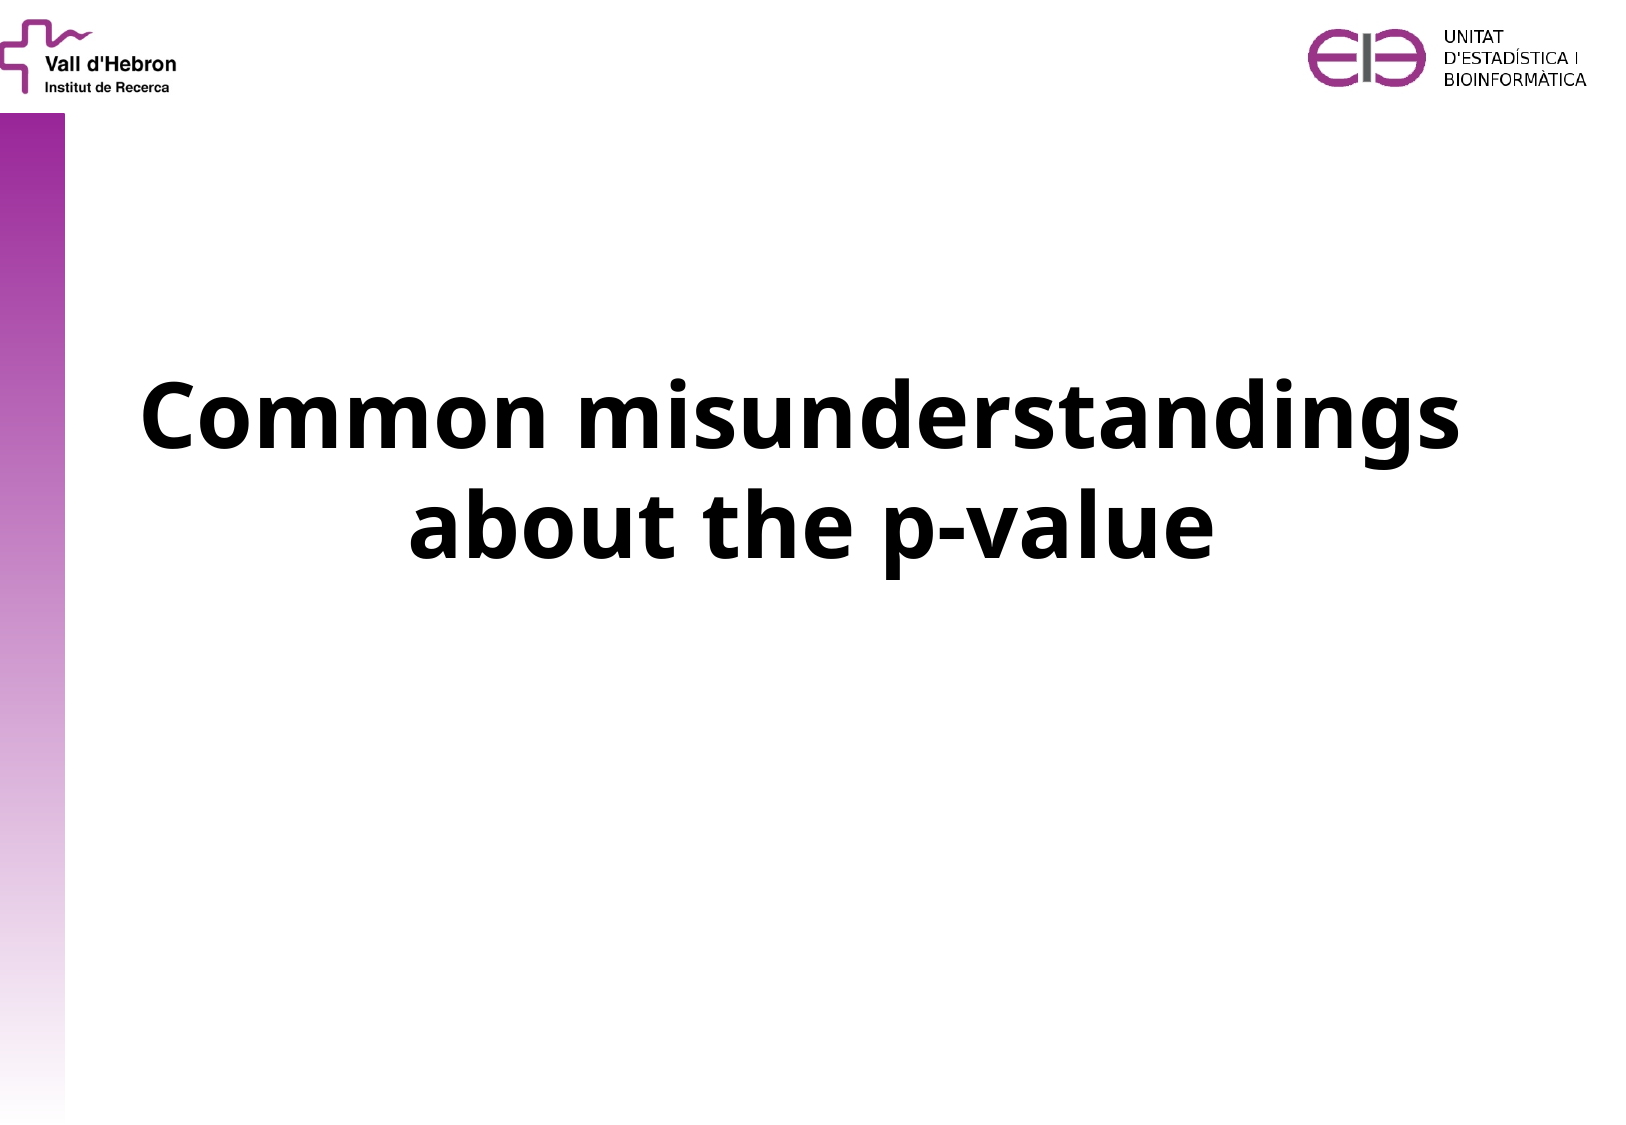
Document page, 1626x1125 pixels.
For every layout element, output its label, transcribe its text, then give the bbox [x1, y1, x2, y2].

picture [1299, 19, 1620, 94]
picture [0, 19, 177, 95]
title Common misunderstandings about the p-value [121, 349, 1504, 591]
